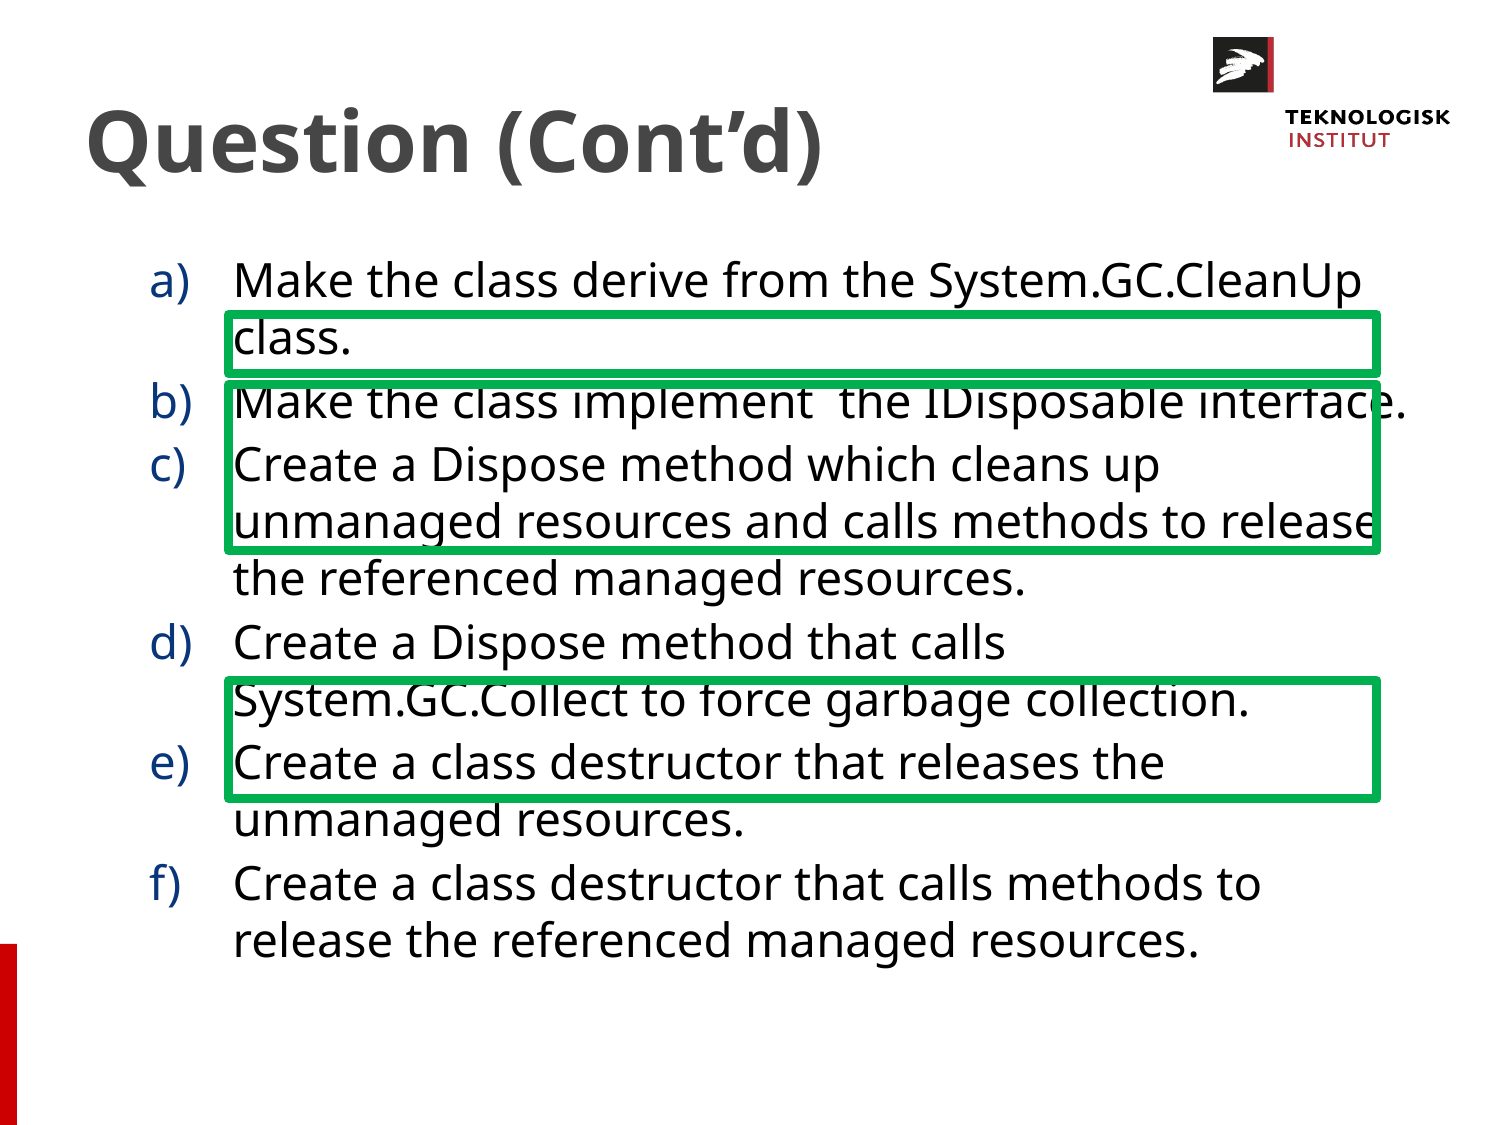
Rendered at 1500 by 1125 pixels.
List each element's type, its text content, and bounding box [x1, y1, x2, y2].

picture [1213, 37, 1450, 147]
text_box [224, 380, 1381, 555]
text_box [224, 310, 1381, 378]
list Make the class derive from the System.GC.CleanUp class. Make the class implement the IDisposable interface. Create a Dispose method which cleans up unmanaged resources and calls methods to release the referenced managed resources. Create a Dispose method that calls System.GC.Collect to force garbage collection. Create a class destructor that releases the unmanaged resources. Create a class destructor that calls methods to release the referenced managed resources. [75, 243, 1424, 986]
text_box [224, 676, 1381, 803]
title Question (Cont’d) [70, 45, 1425, 233]
